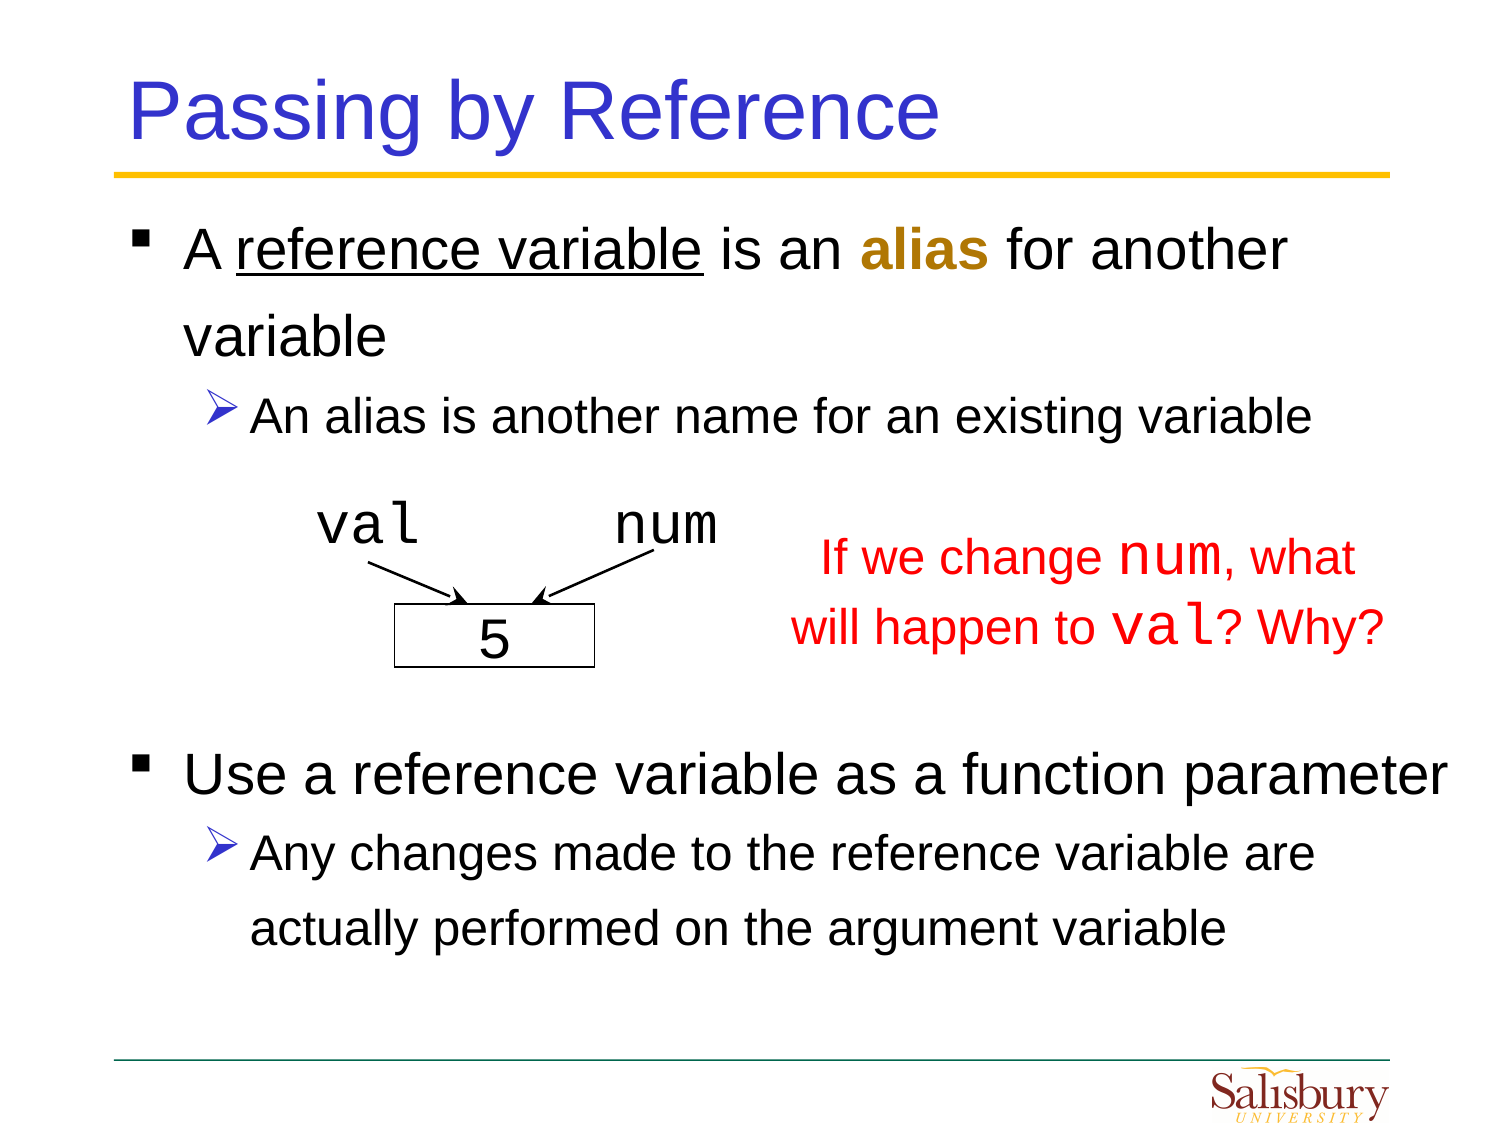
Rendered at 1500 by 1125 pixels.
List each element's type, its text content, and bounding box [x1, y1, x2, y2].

text_box 5 [394, 603, 595, 668]
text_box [367, 549, 468, 604]
text_box num [565, 477, 766, 563]
text_box If we change num, what will happen to val? Why? [765, 508, 1411, 664]
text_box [531, 549, 654, 604]
list A reference variable is an alias for another variable An alias is another name for an existing variable Use a reference variable as a function parameter Any changes made to the reference variable are actually performed on the argument variable [112, 185, 1475, 1058]
title Passing by Reference [112, 50, 1388, 163]
text_box val [267, 477, 468, 563]
picture [1212, 1067, 1389, 1123]
